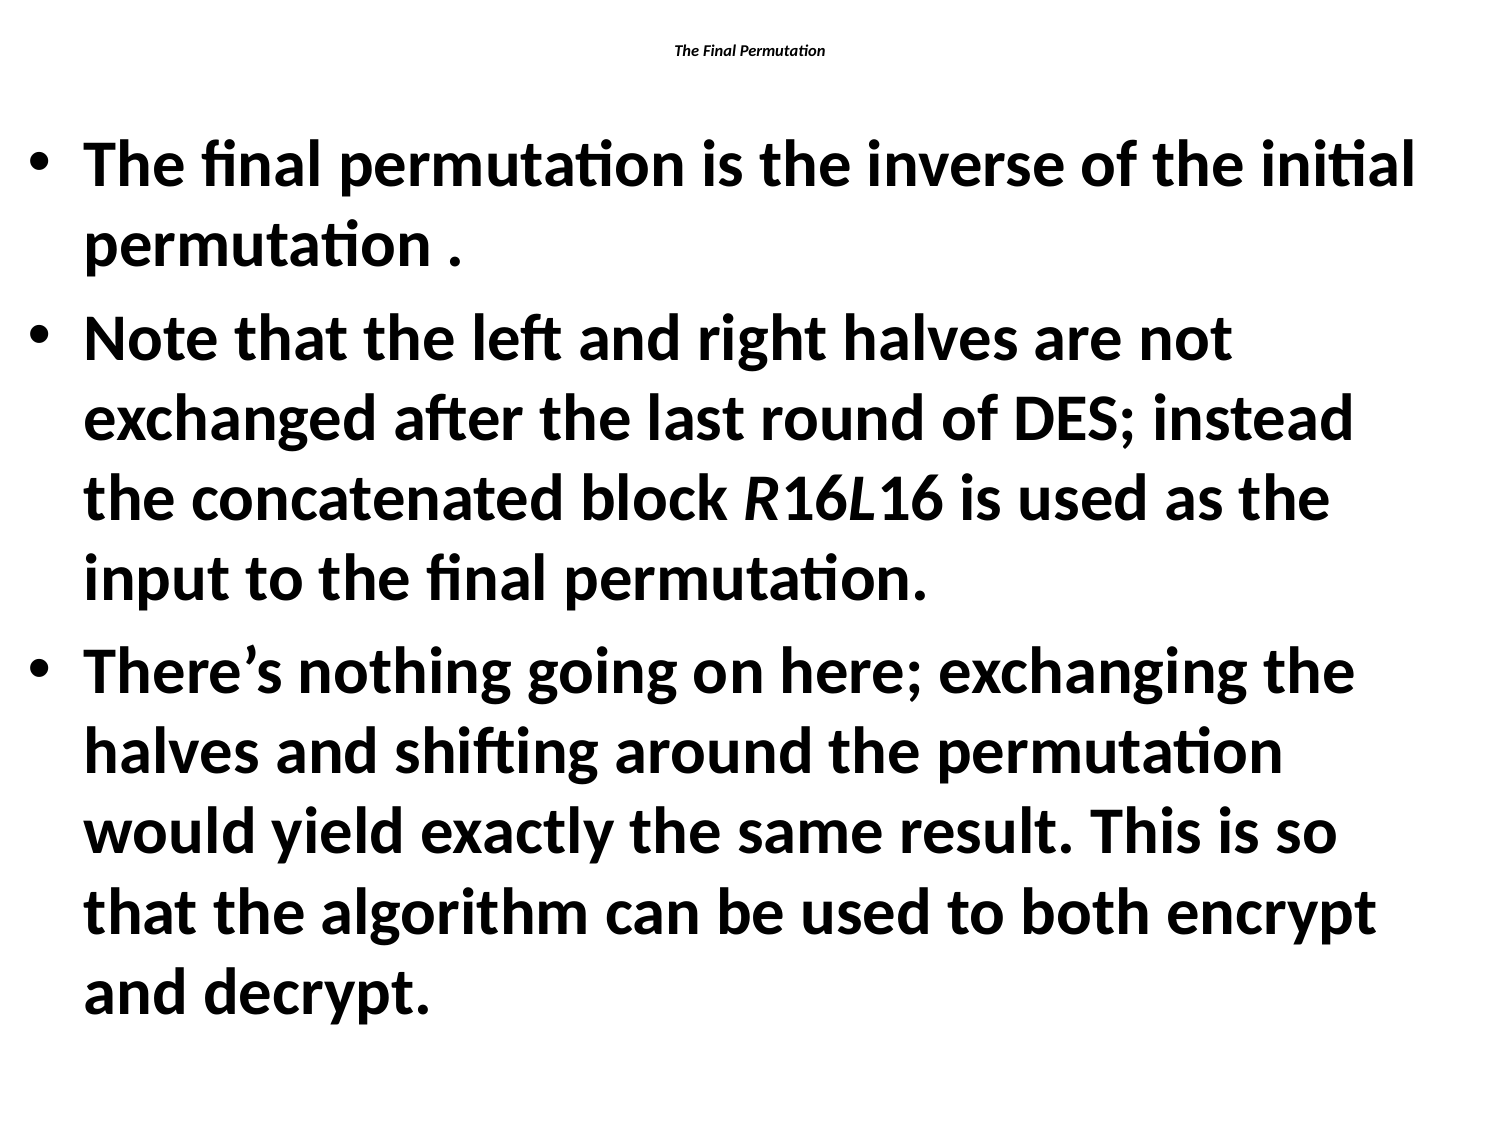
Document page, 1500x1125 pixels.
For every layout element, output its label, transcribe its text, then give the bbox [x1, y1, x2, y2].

title The Final Permutation [75, 12, 1425, 88]
list The final permutation is the inverse of the initial permutation . Note that the left and right halves are not exchanged after the last round of DES; instead the concatenated block R16L16 is used as the input to the final permutation. There’s nothing going on here; exchanging the halves and shifting around the permutation would yield exactly the same result. This is so that the algorithm can be used to both encrypt and decrypt. [12, 112, 1475, 1100]
